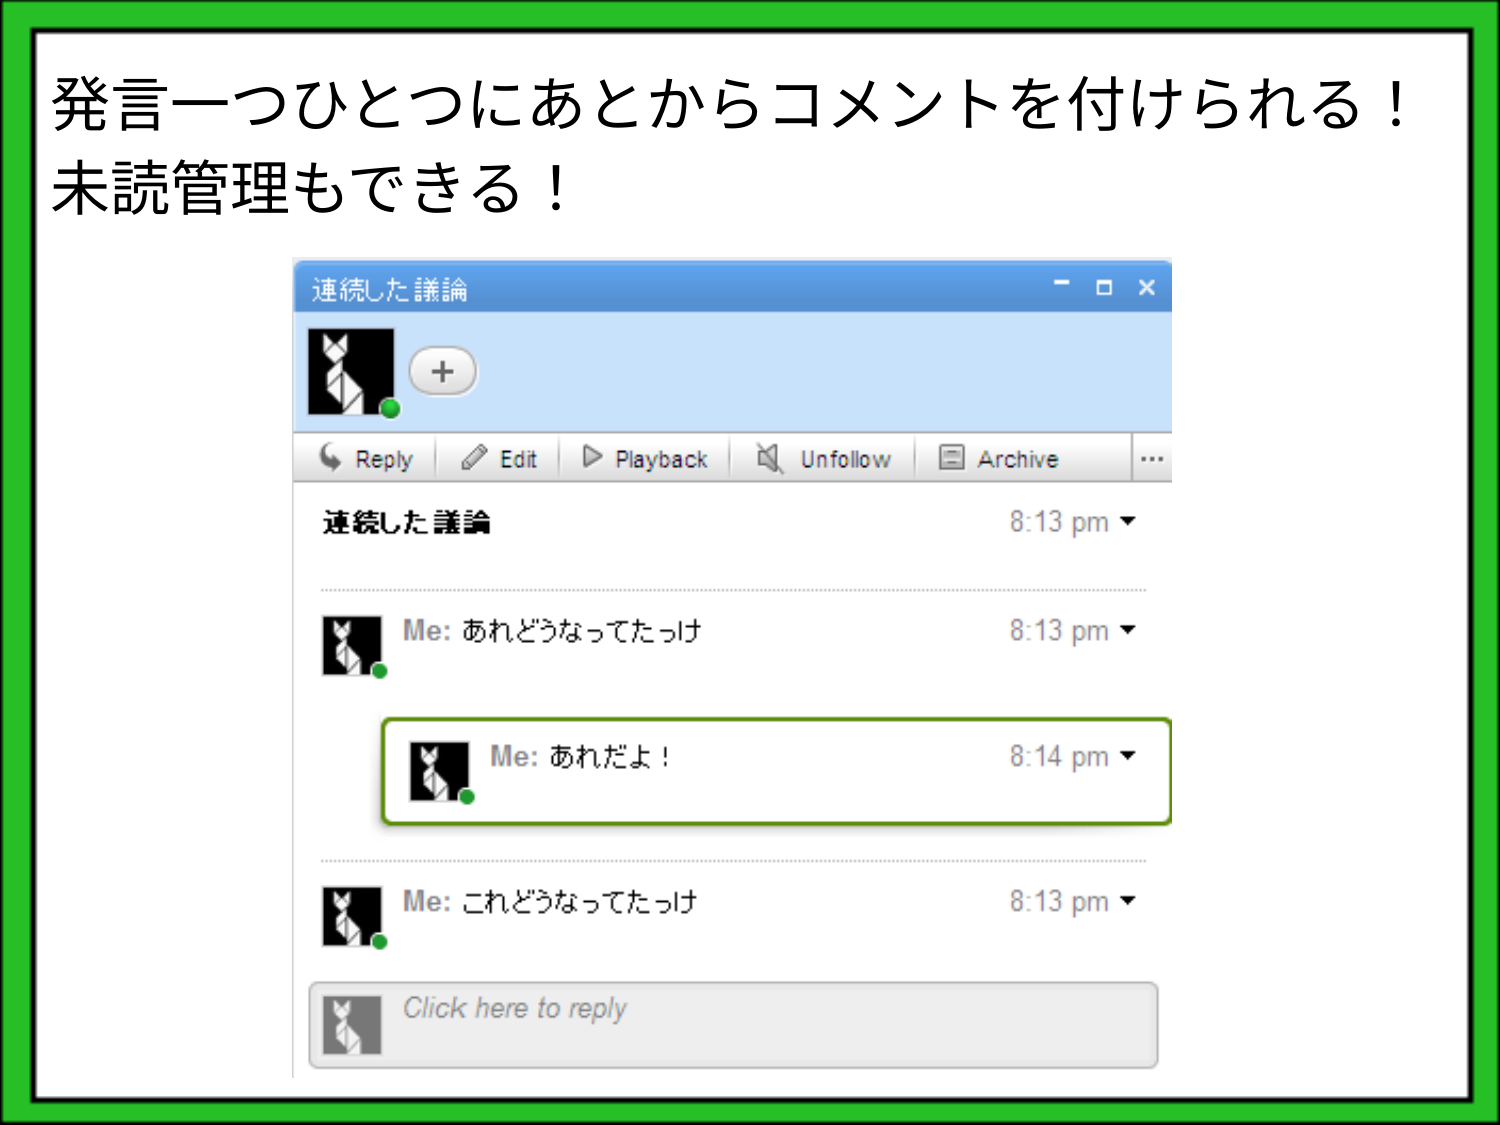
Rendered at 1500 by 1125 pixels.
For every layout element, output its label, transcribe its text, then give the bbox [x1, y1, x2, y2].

picture [0, 0, 1500, 1125]
list 発言一つひとつにあとからコメントを付けられる！ 未読管理もできる！ [35, 58, 1465, 247]
